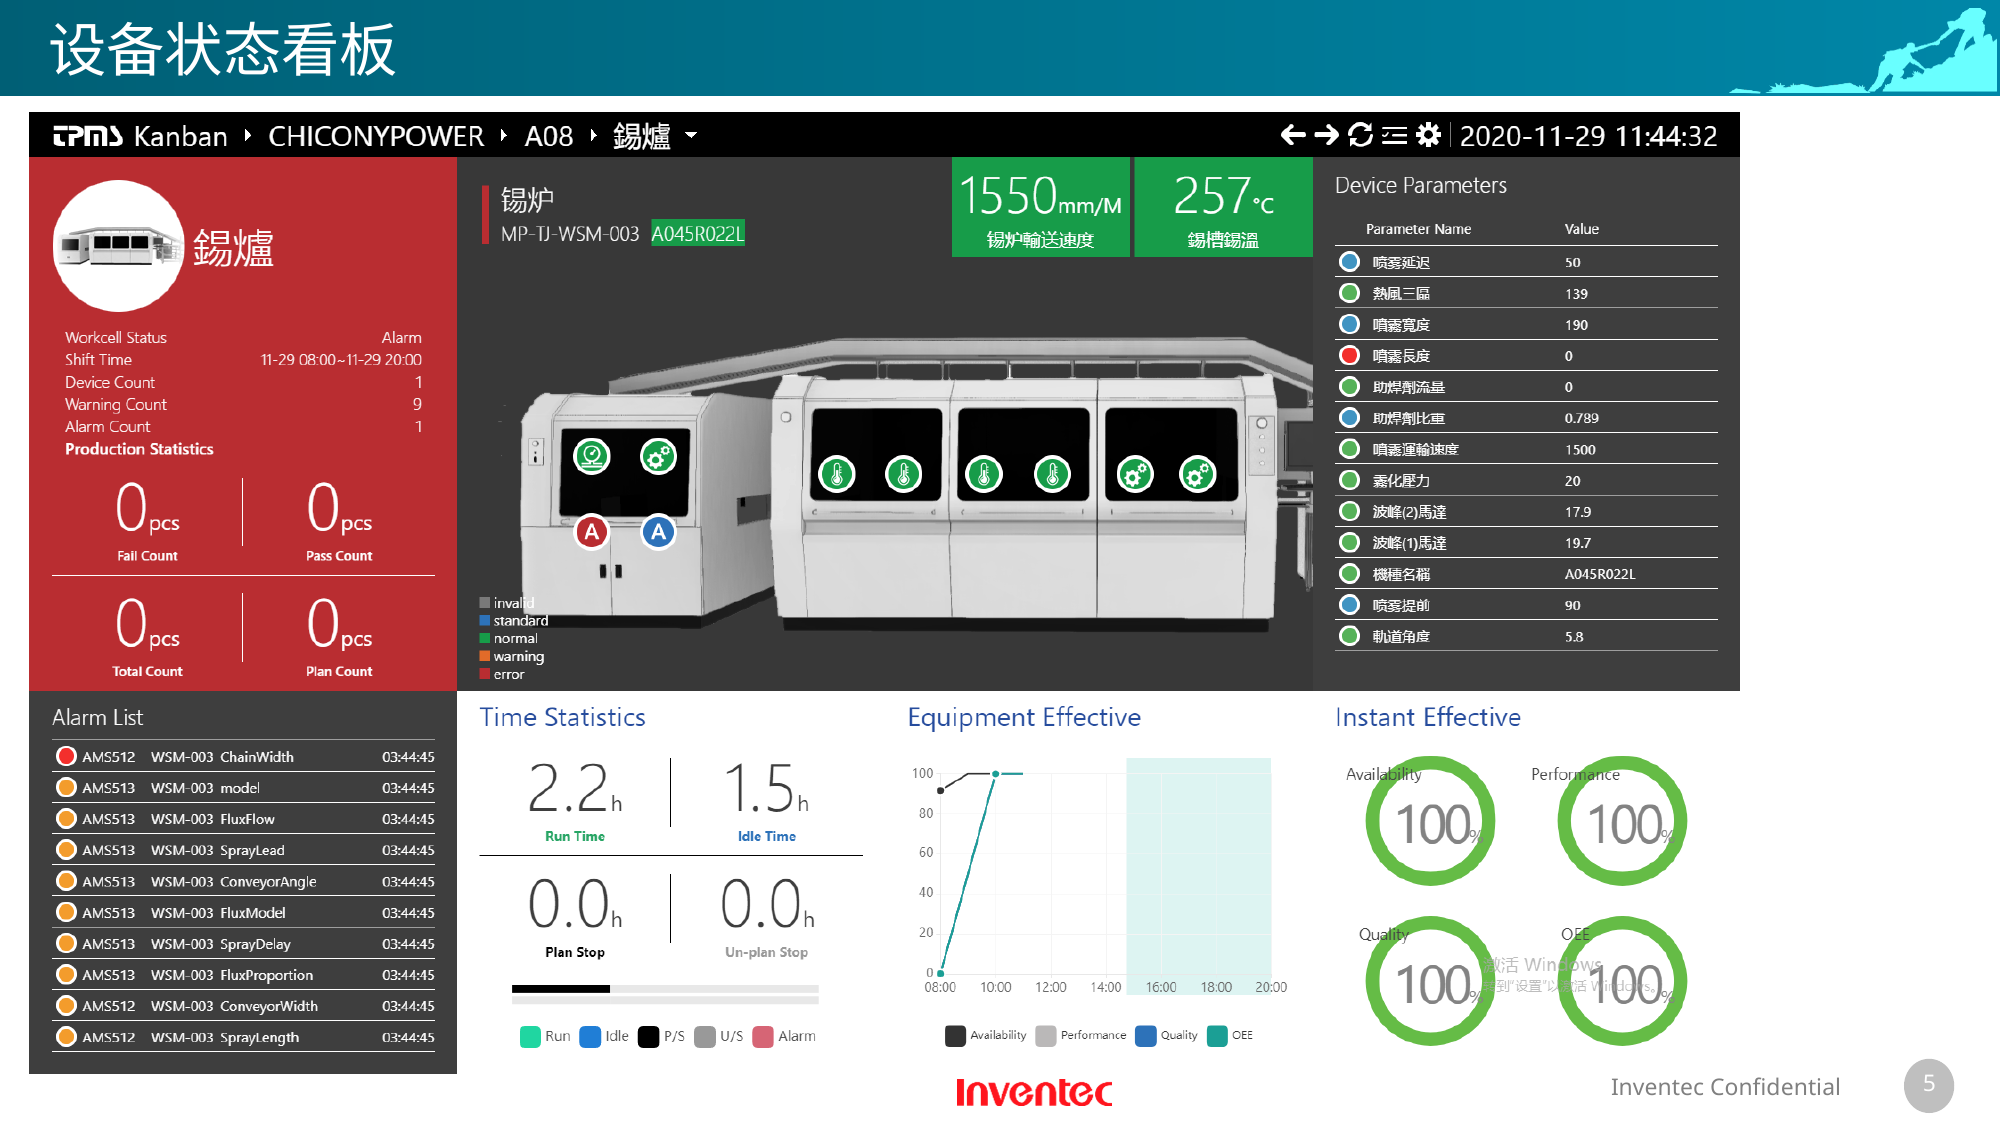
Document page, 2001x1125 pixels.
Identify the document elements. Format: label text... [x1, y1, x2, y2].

table_cell 100.00% [1719, 8, 1999, 96]
picture [29, 112, 1740, 1075]
picture [957, 1079, 1112, 1106]
title 设备状态看板 [33, 13, 418, 93]
